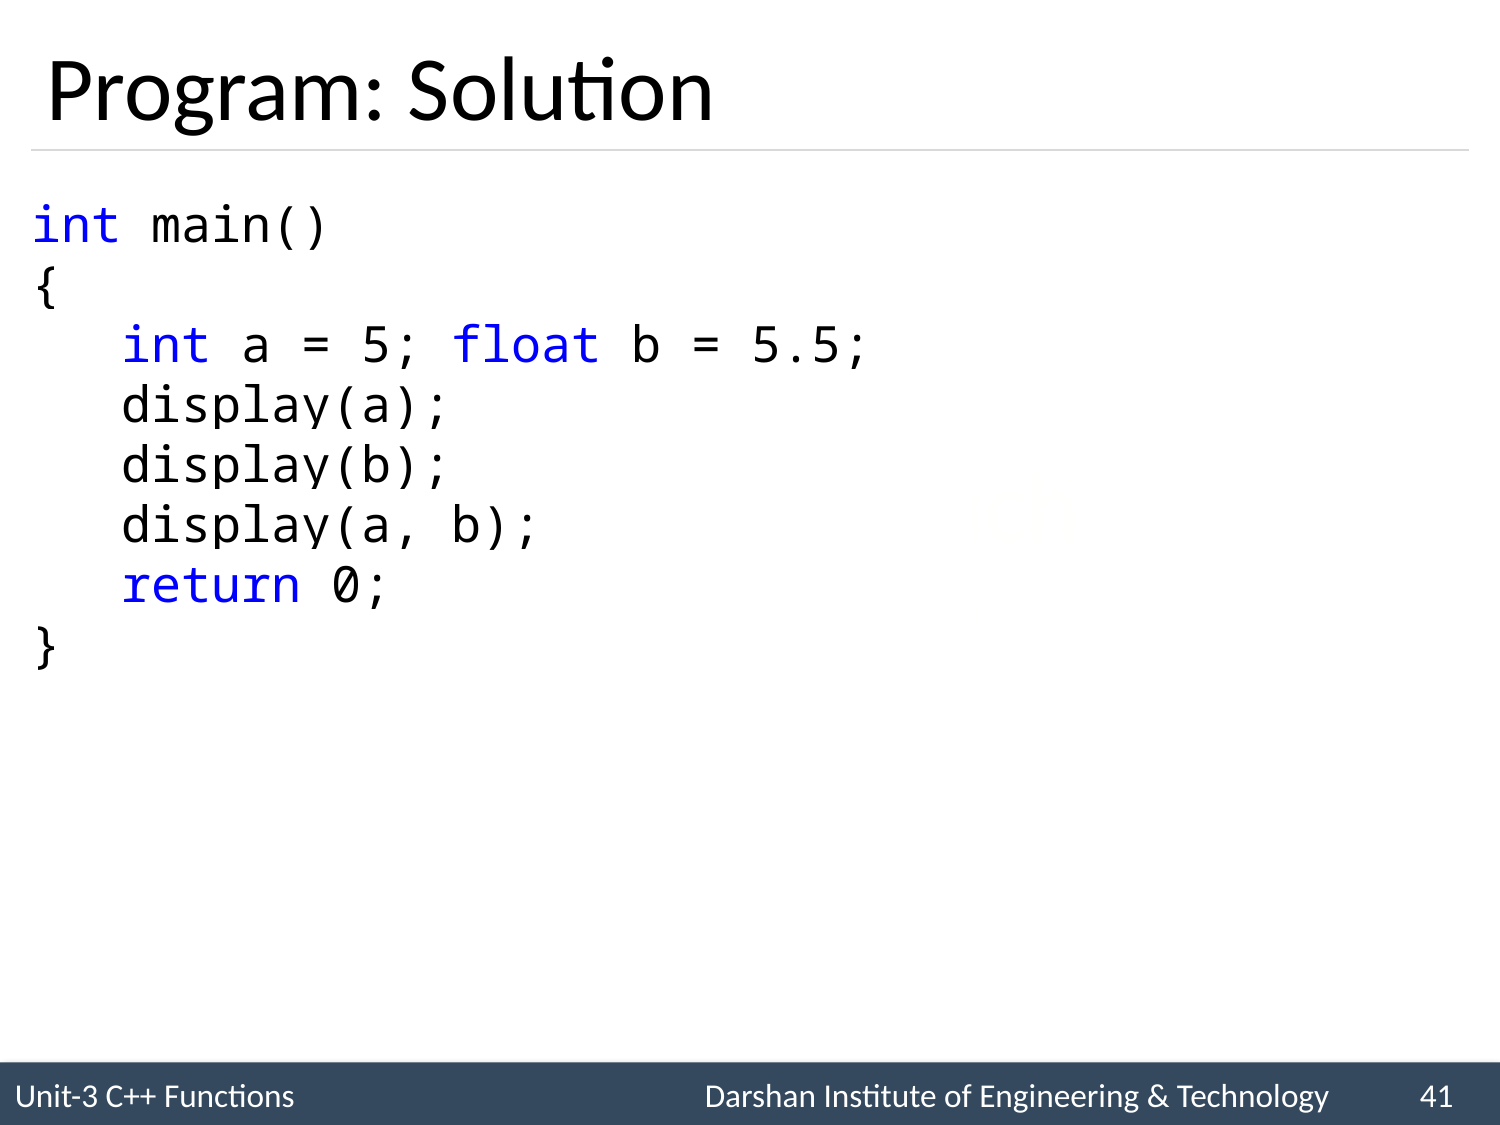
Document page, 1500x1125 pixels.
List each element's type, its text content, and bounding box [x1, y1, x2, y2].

text_box int main() { int a = 5; float b = 5.5; display(a); display(b); display(a, b); return 0; } [31, 192, 975, 673]
title Program: Solution [31, 17, 1469, 150]
